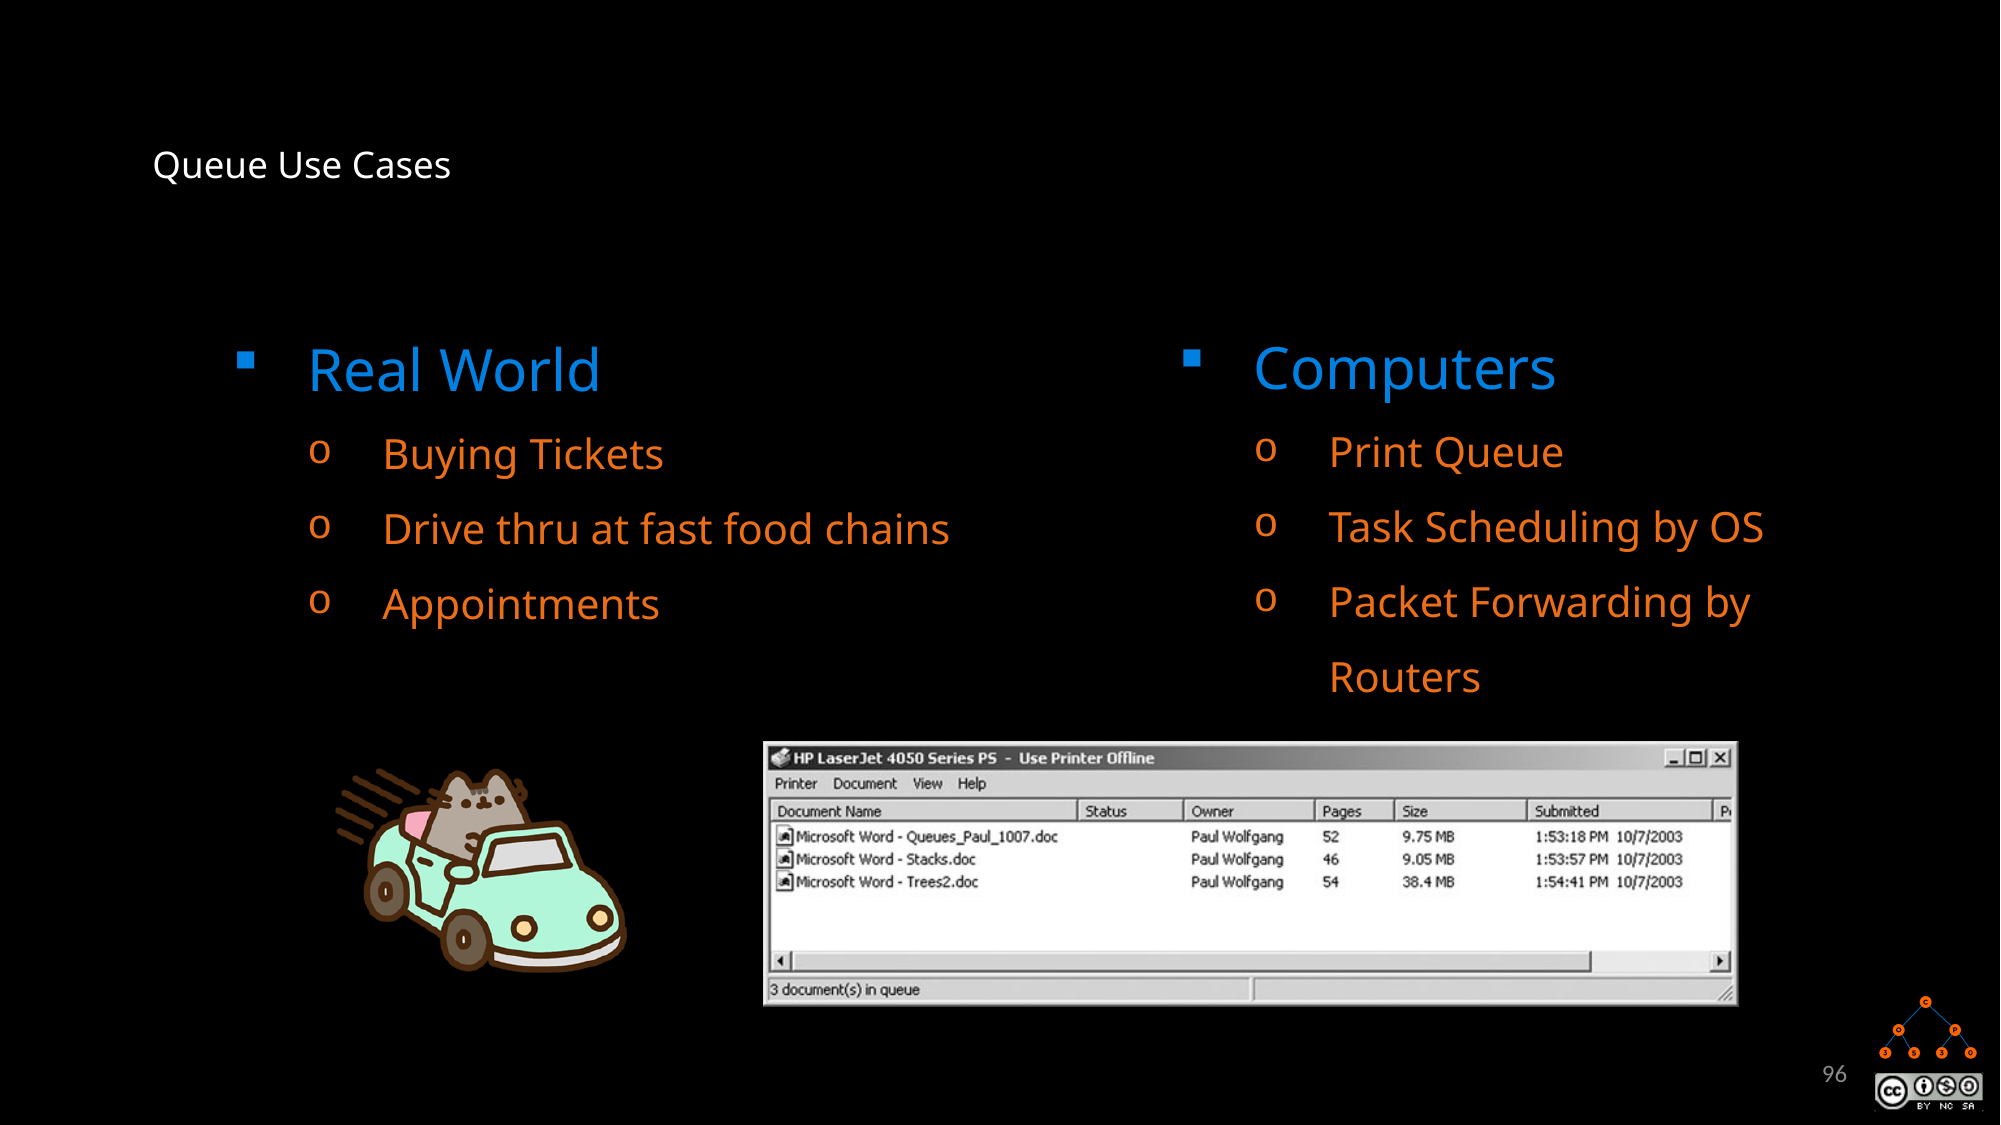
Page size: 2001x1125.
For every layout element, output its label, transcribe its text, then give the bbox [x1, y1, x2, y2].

title Queue Use Cases [137, 59, 1863, 278]
picture [313, 689, 653, 1029]
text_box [1859, 988, 1998, 1112]
slide_number 96 [1412, 1042, 1859, 1103]
text_box Computers Print Queue Task Scheduling by OS Packet Forwarding by Routers [1163, 288, 1909, 814]
text_box Real World Buying Tickets Drive thru at fast food chains Appointments [217, 290, 1021, 950]
picture [763, 741, 1739, 1007]
